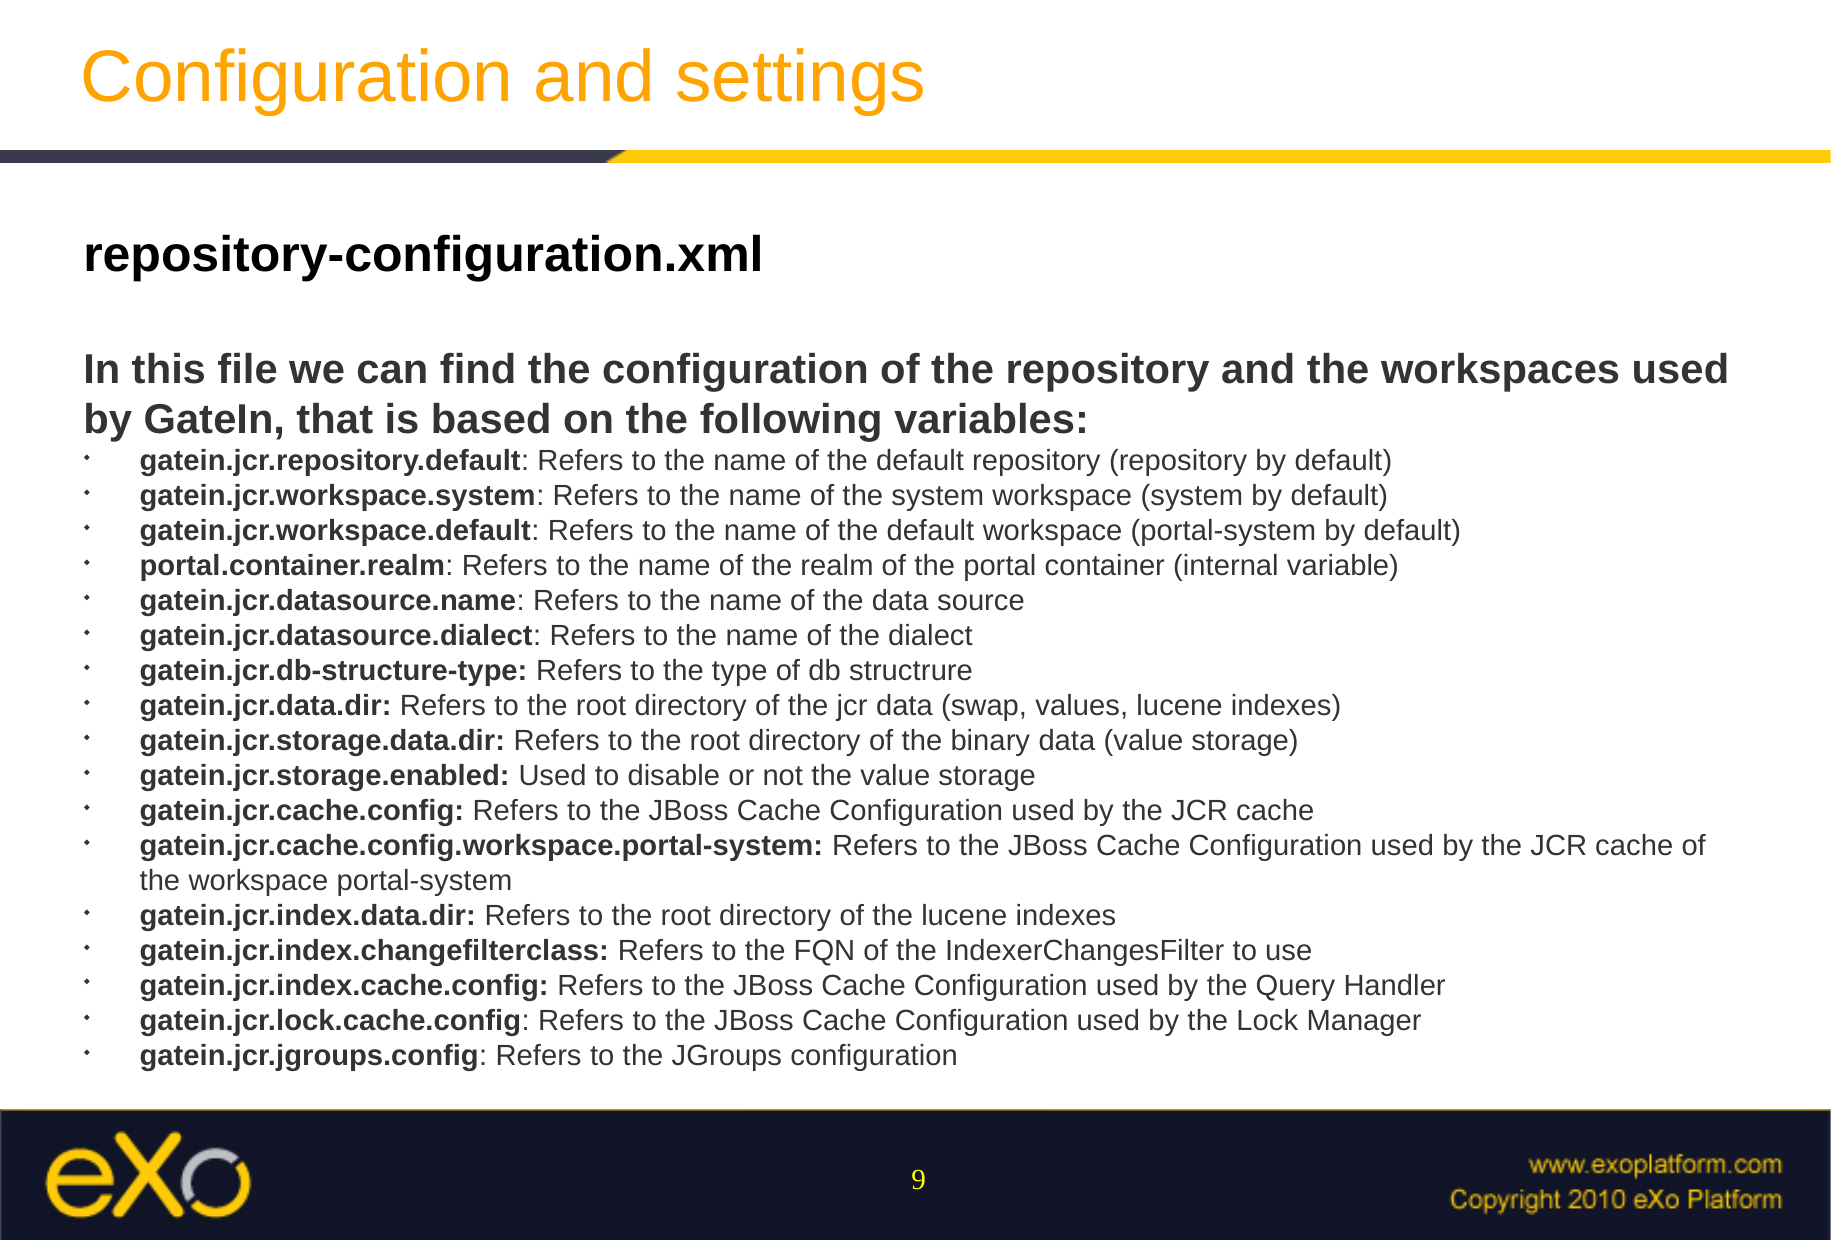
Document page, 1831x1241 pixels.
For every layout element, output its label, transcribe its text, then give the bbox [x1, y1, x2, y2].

picture [0, 150, 1831, 163]
picture [0, 1109, 1831, 1240]
text_box Configuration and settings [80, 41, 1751, 117]
text_box repository-configuration.xml In this file we can find the configuration of the repository and the workspaces used by GateIn, that is based on the following variables: gatein.jcr.repository.default: Refers to the name of the default repository (repository by default) gatein.jcr.workspace.system: Refers to the name of the system workspace (system by default) gatein.jcr.workspace.default: Refers to the name of the default workspace (portal-system by default) portal.container.realm: Refers to the name of the realm of the portal container (internal variable) gatein.jcr.datasource.name: Refers to the name of the data source gatein.jcr.datasource.dialect: Refers to the name of the dialect gatein.jcr.db-structure-type: Refers to the type of db structrure gatein.jcr.data.dir: Refers to the root directory of the jcr data (swap, values, lucene indexes) gatein.jcr.storage.data.dir: Refers to the root directory of the binary data (value storage) gatein.jcr.storage.enabled: Used to disable or not the value storage gatein.jcr.cache.config: Refers to the JBoss Cache Configuration used by the JCR cache gatein.jcr.cache.config.workspace.portal-system: Refers to the JBoss Cache Configuration used by the JCR cache of the workspace portal-system gatein.jcr.index.data.dir: Refers to the root directory of the lucene indexes gatein.jcr.index.changefilterclass: Refers to the FQN of the IndexerChangesFilter to use gatein.jcr.index.cache.config: Refers to the JBoss Cache Configuration used by the Query Handler gatein.jcr.lock.cache.config: Refers to the JBoss Cache Configuration used by the Lock Manager gatein.jcr.jgroups.config: Refers to the JGroups configuration [83, 221, 1754, 1146]
